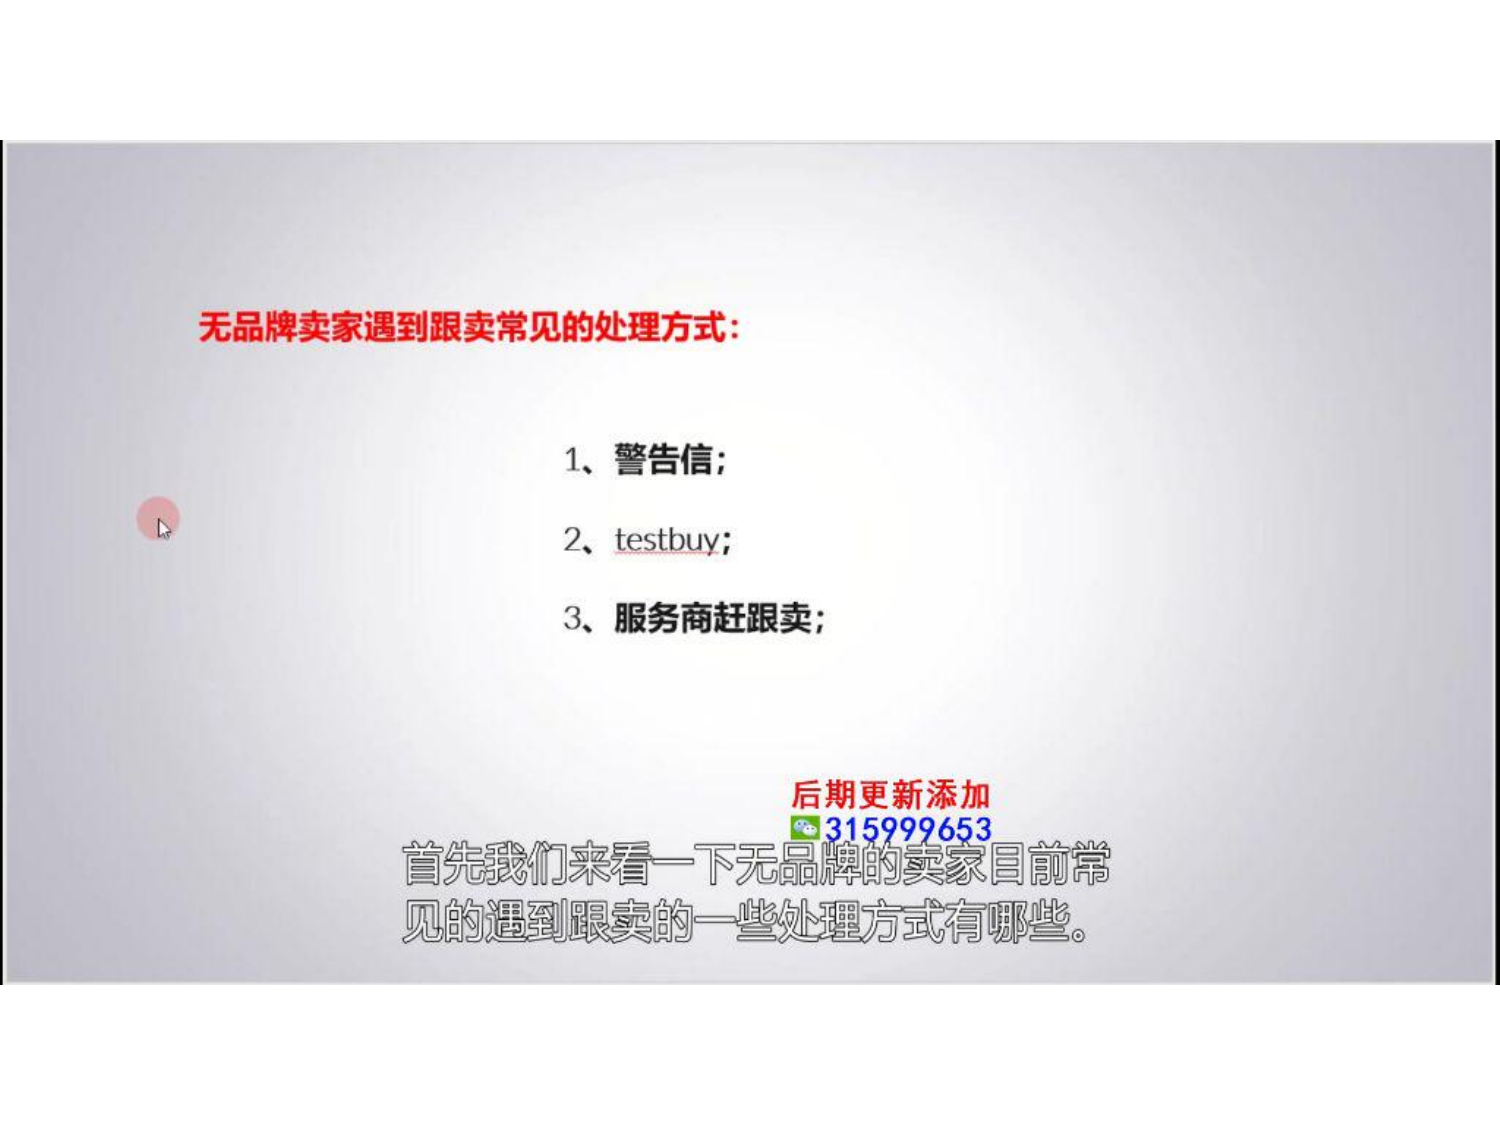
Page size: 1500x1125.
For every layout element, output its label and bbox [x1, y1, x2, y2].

picture [0, 140, 1500, 985]
